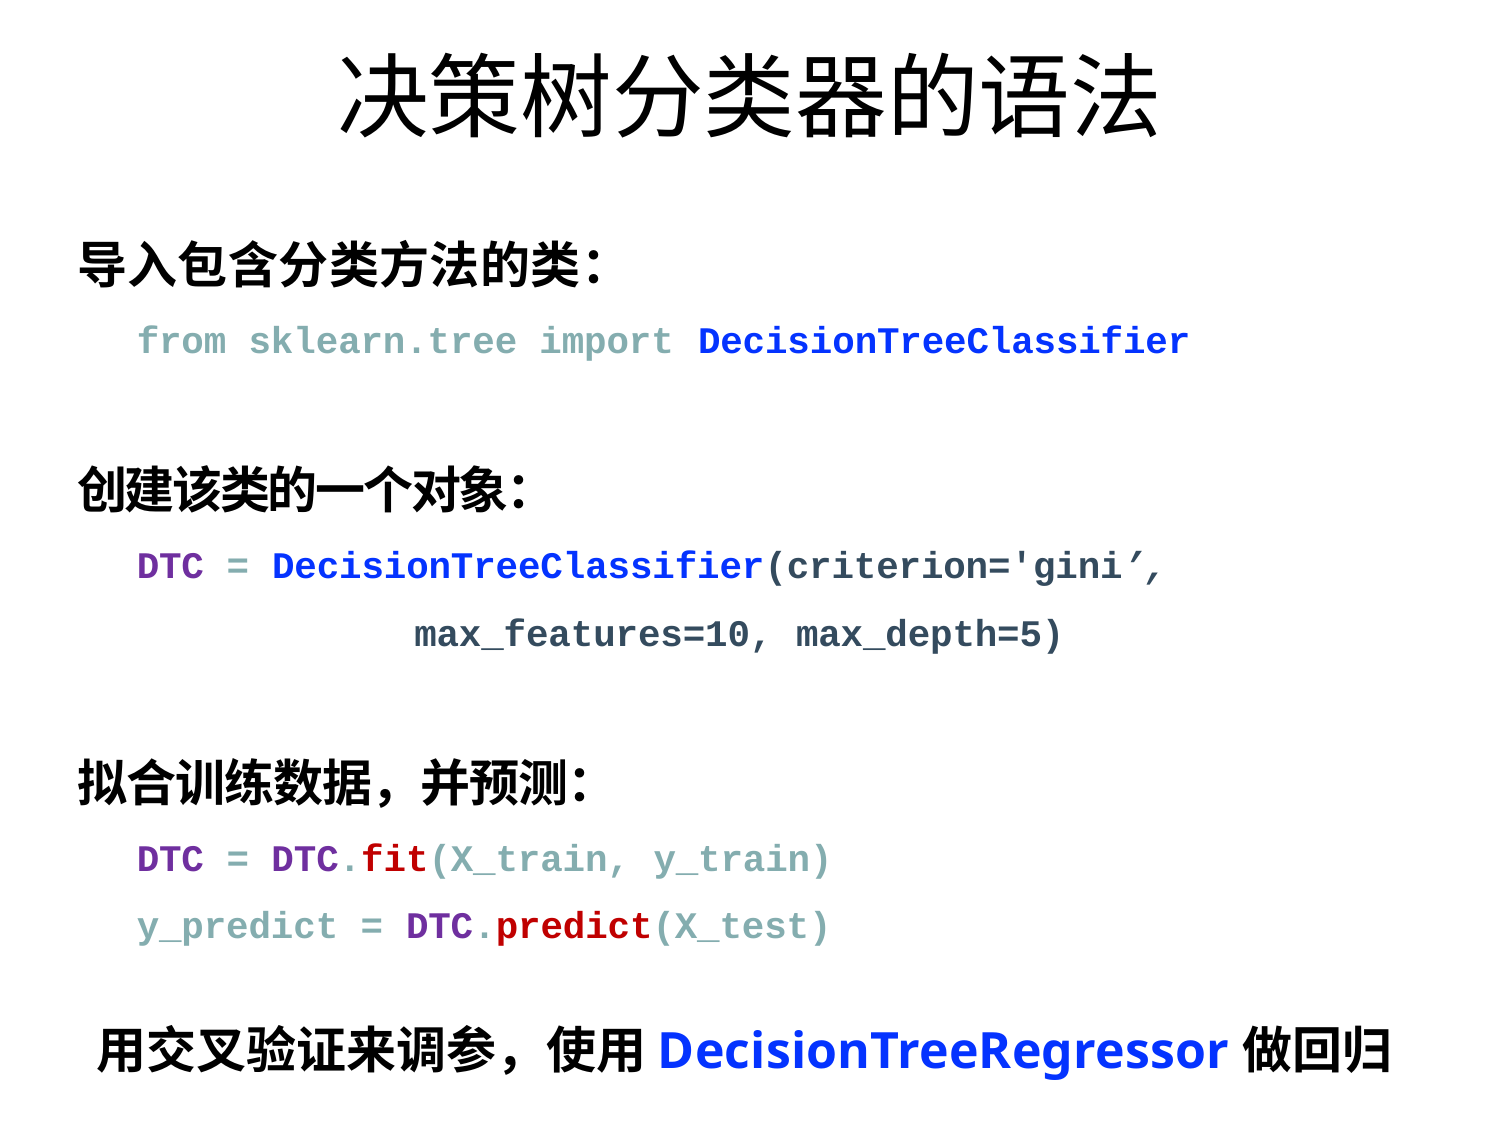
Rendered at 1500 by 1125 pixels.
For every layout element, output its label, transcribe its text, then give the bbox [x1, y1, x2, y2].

title 决策树分类器的语法 [75, 0, 1425, 188]
text_box 用交叉验证来调参，使用DecisionTreeRegressor做回归 [81, 1011, 1419, 1087]
text_box 导入包含分类方法的类： from sklearn.tree import DecisionTreeClassifier 创建该类的一个对象： DTC = DecisionTreeClassifier(criterion='gini’, max_features=10, max_depth=5) 拟合训练数据，并预测： DTC = DTC.fit(X_train, y_train) y_predict = DTC.predict(X_test) [74, 188, 1425, 947]
